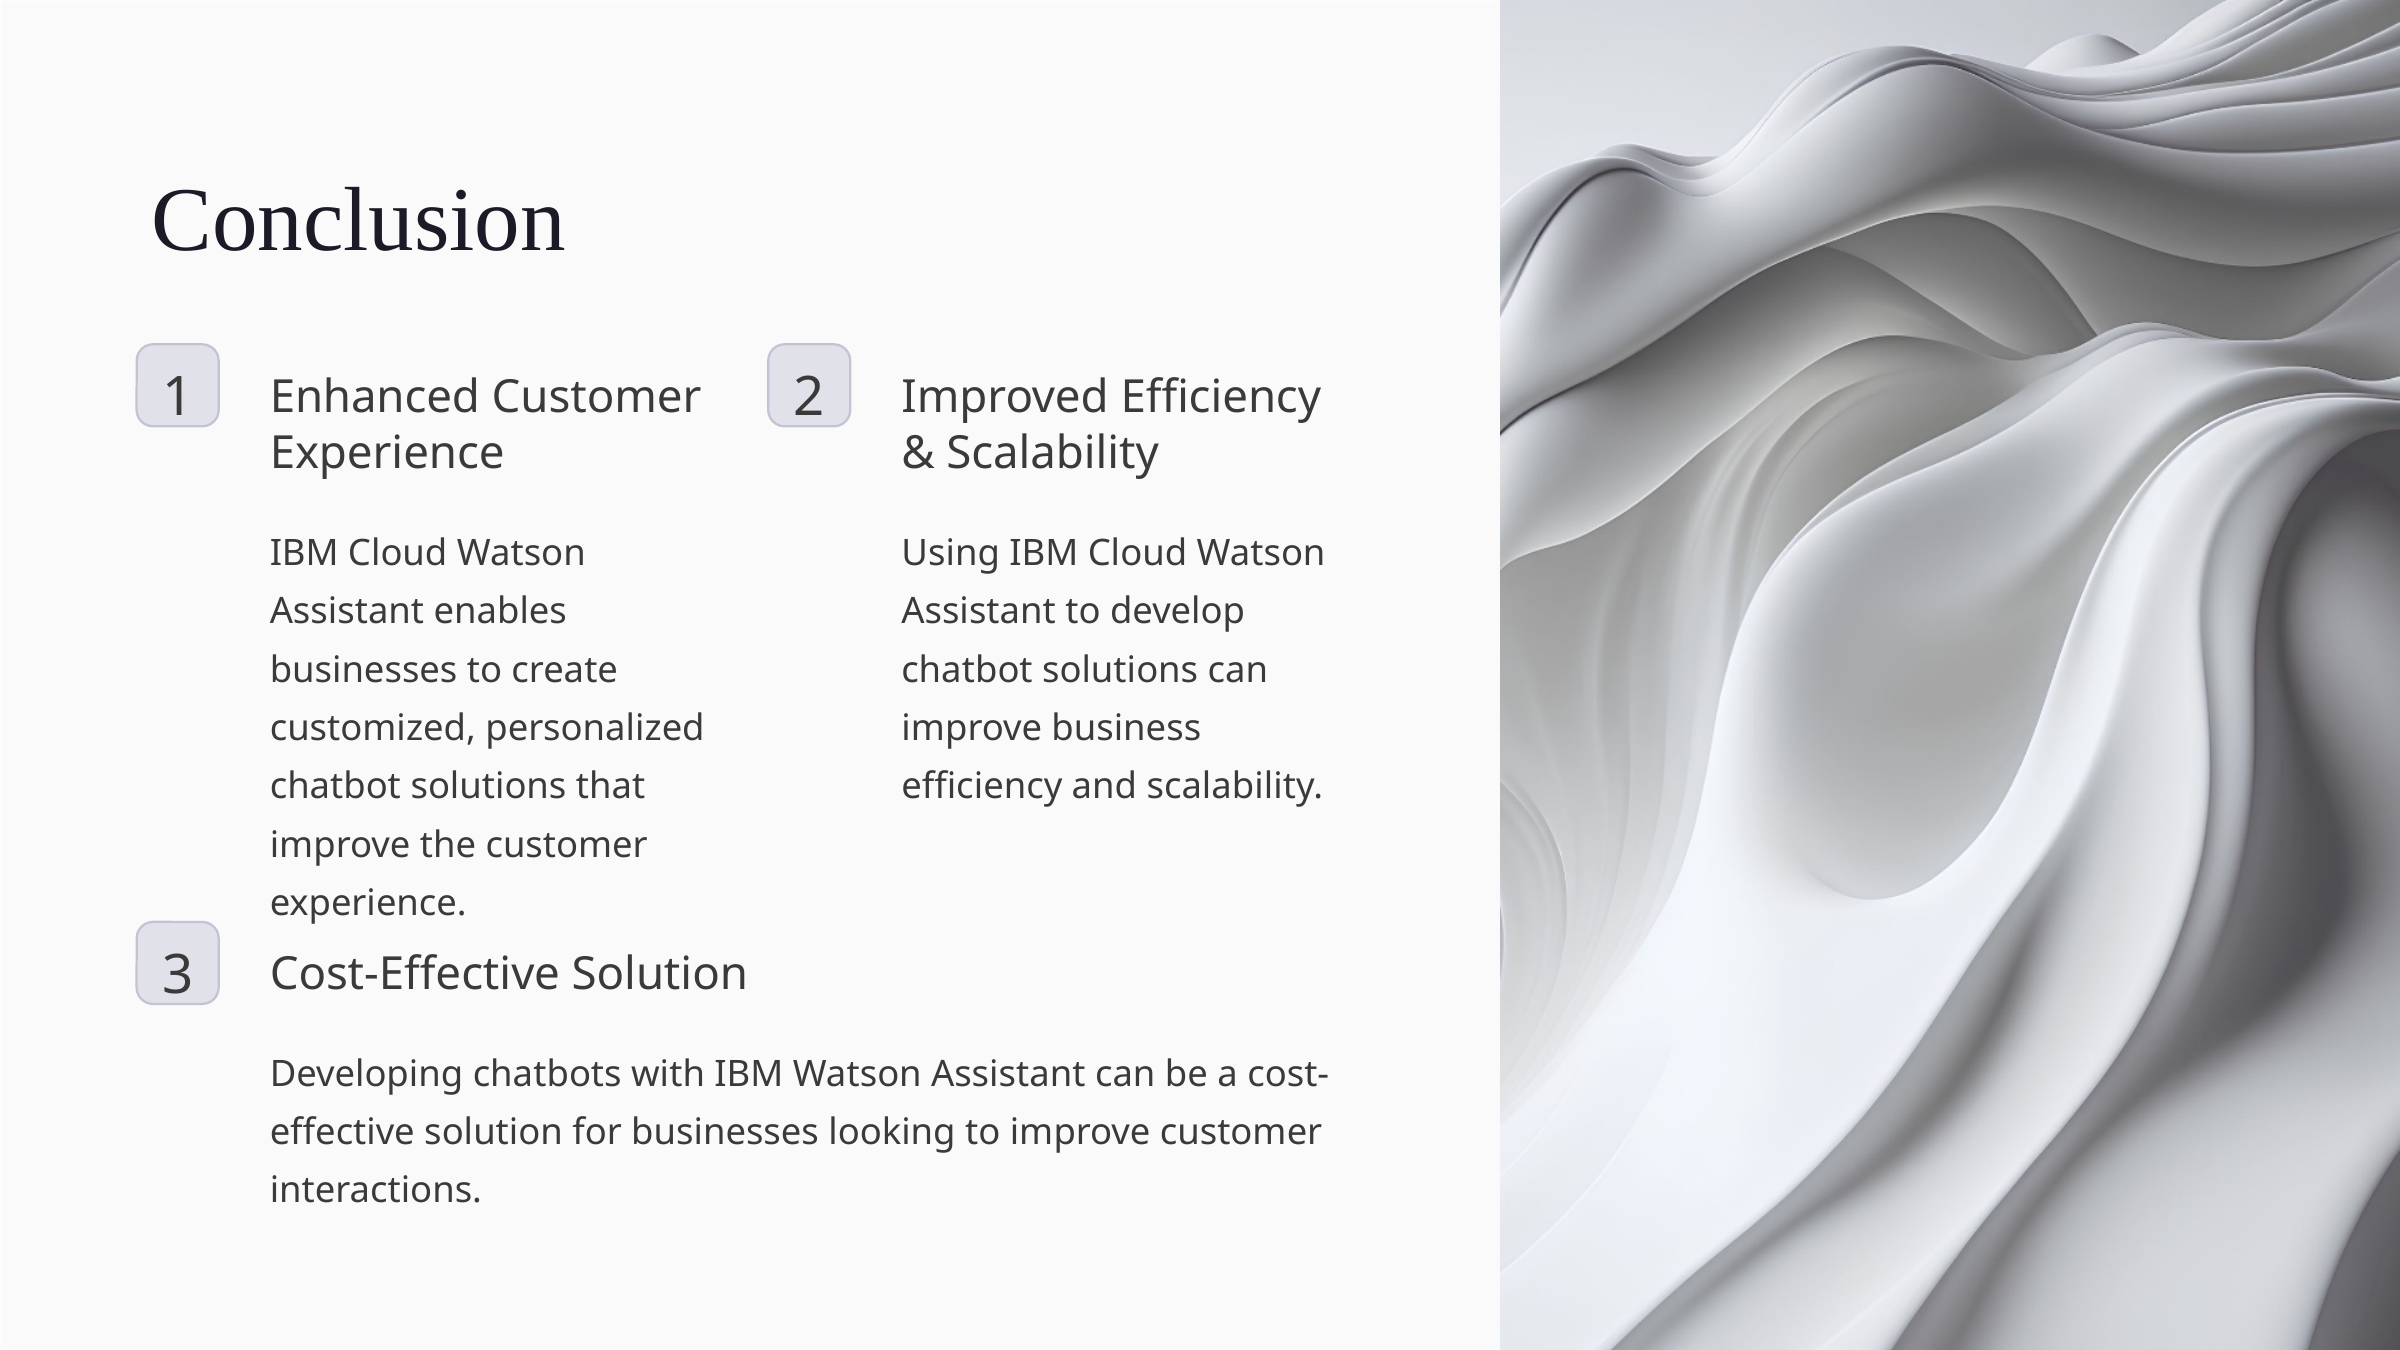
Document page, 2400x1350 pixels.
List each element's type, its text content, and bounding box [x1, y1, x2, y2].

text_box [136, 344, 219, 427]
picture [1499, 0, 2400, 1350]
text_box Using IBM Cloud Watson Assistant to develop chatbot solutions can improve business efficiency and scalability. [886, 507, 1364, 799]
text_box [0, 0, 1499, 1350]
text_box Enhanced Customer Experience [255, 356, 732, 471]
text_box 3 [162, 928, 193, 998]
text_box Improved Efficiency & Scalability [886, 356, 1364, 471]
text_box 2 [794, 351, 824, 420]
text_box IBM Cloud Watson Assistant enables businesses to create customized, personalized chatbot solutions that improve the customer experience. [255, 507, 732, 857]
text_box Developing chatbots with IBM Watson Assistant can be a cost-effective solution for businesses looking to improve customer interactions. [255, 1027, 1364, 1203]
text_box Cost-Effective Solution [255, 934, 731, 992]
text_box 1 [165, 351, 190, 420]
text_box [768, 344, 851, 427]
text_box Conclusion [136, 147, 866, 262]
text_box [136, 921, 219, 1004]
